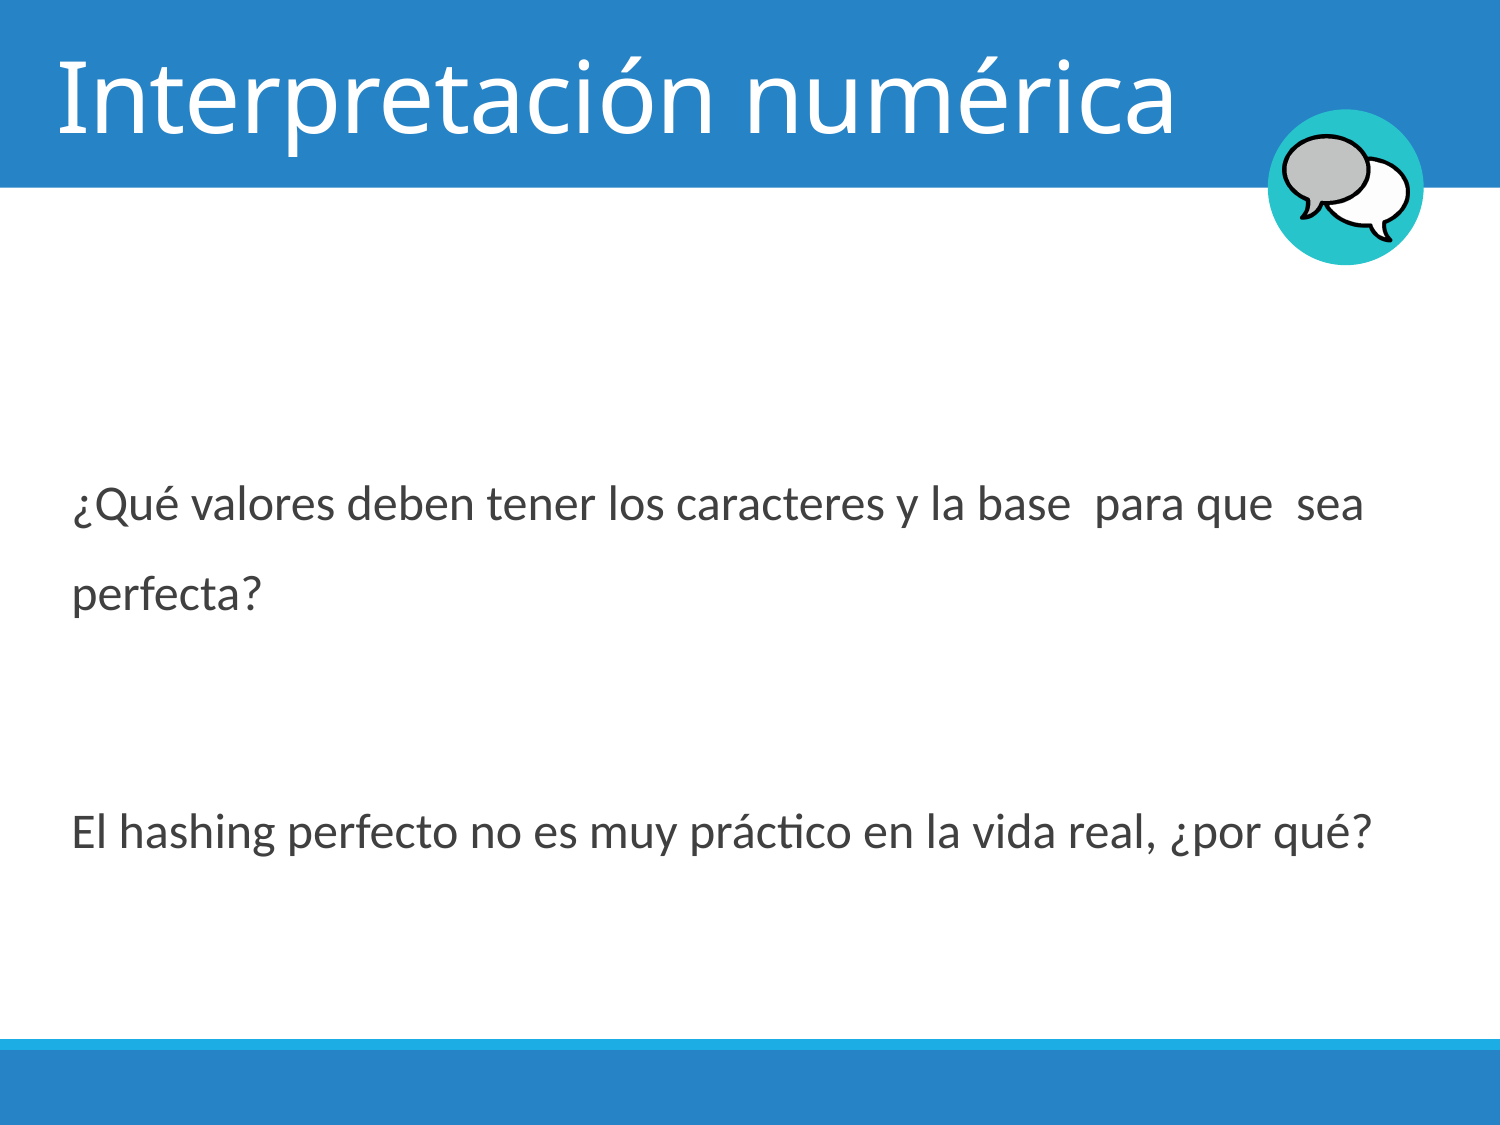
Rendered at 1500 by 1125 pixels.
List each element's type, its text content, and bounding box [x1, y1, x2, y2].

title Interpretación numérica [41, 0, 1459, 188]
picture [1282, 188, 1410, 252]
